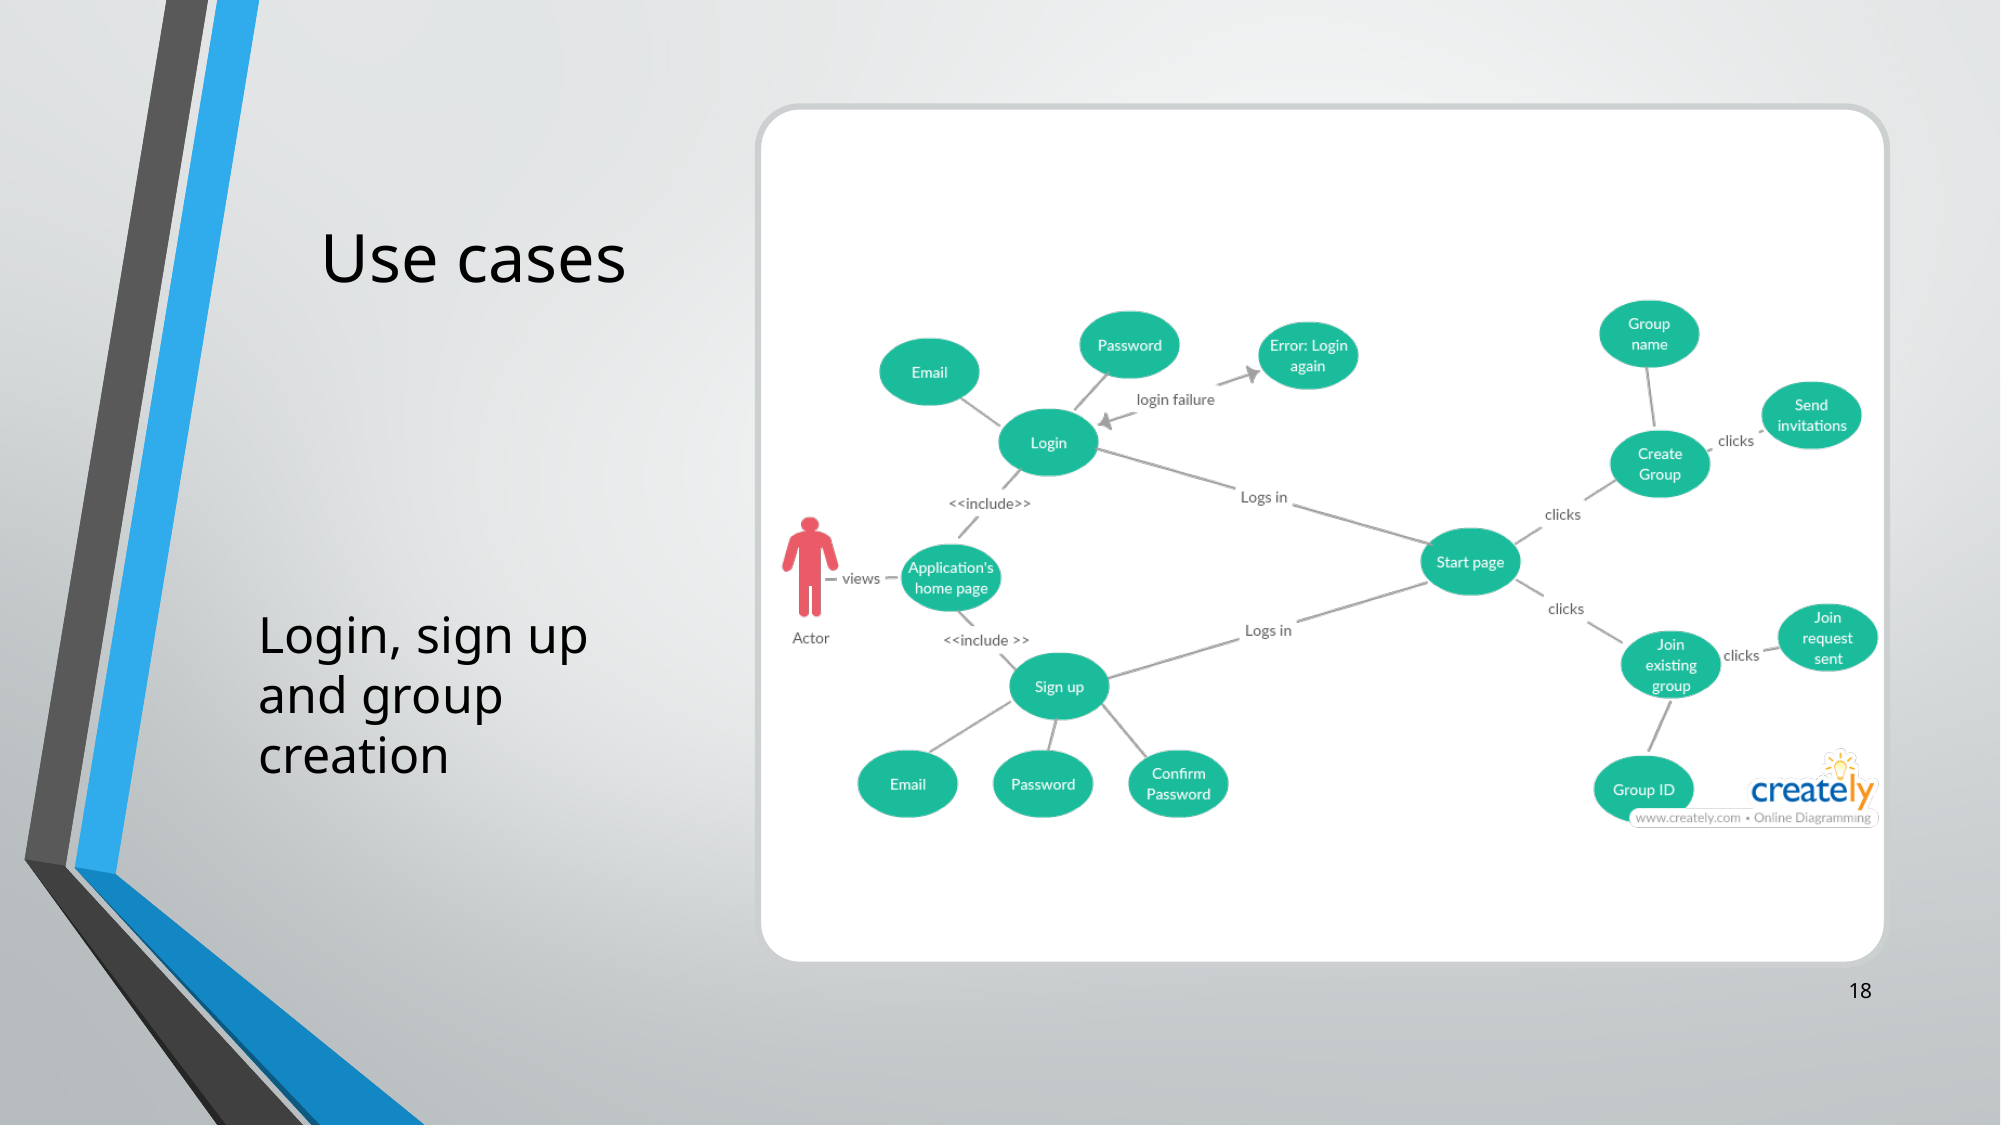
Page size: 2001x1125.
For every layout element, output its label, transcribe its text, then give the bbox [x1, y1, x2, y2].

list Login, sign up and group creation [425, 437, 705, 950]
text_box [756, 105, 1889, 967]
slide_number 18 [1796, 962, 1887, 1023]
title Use cases [425, 112, 705, 400]
picture [772, 290, 1888, 832]
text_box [24, 0, 425, 1125]
